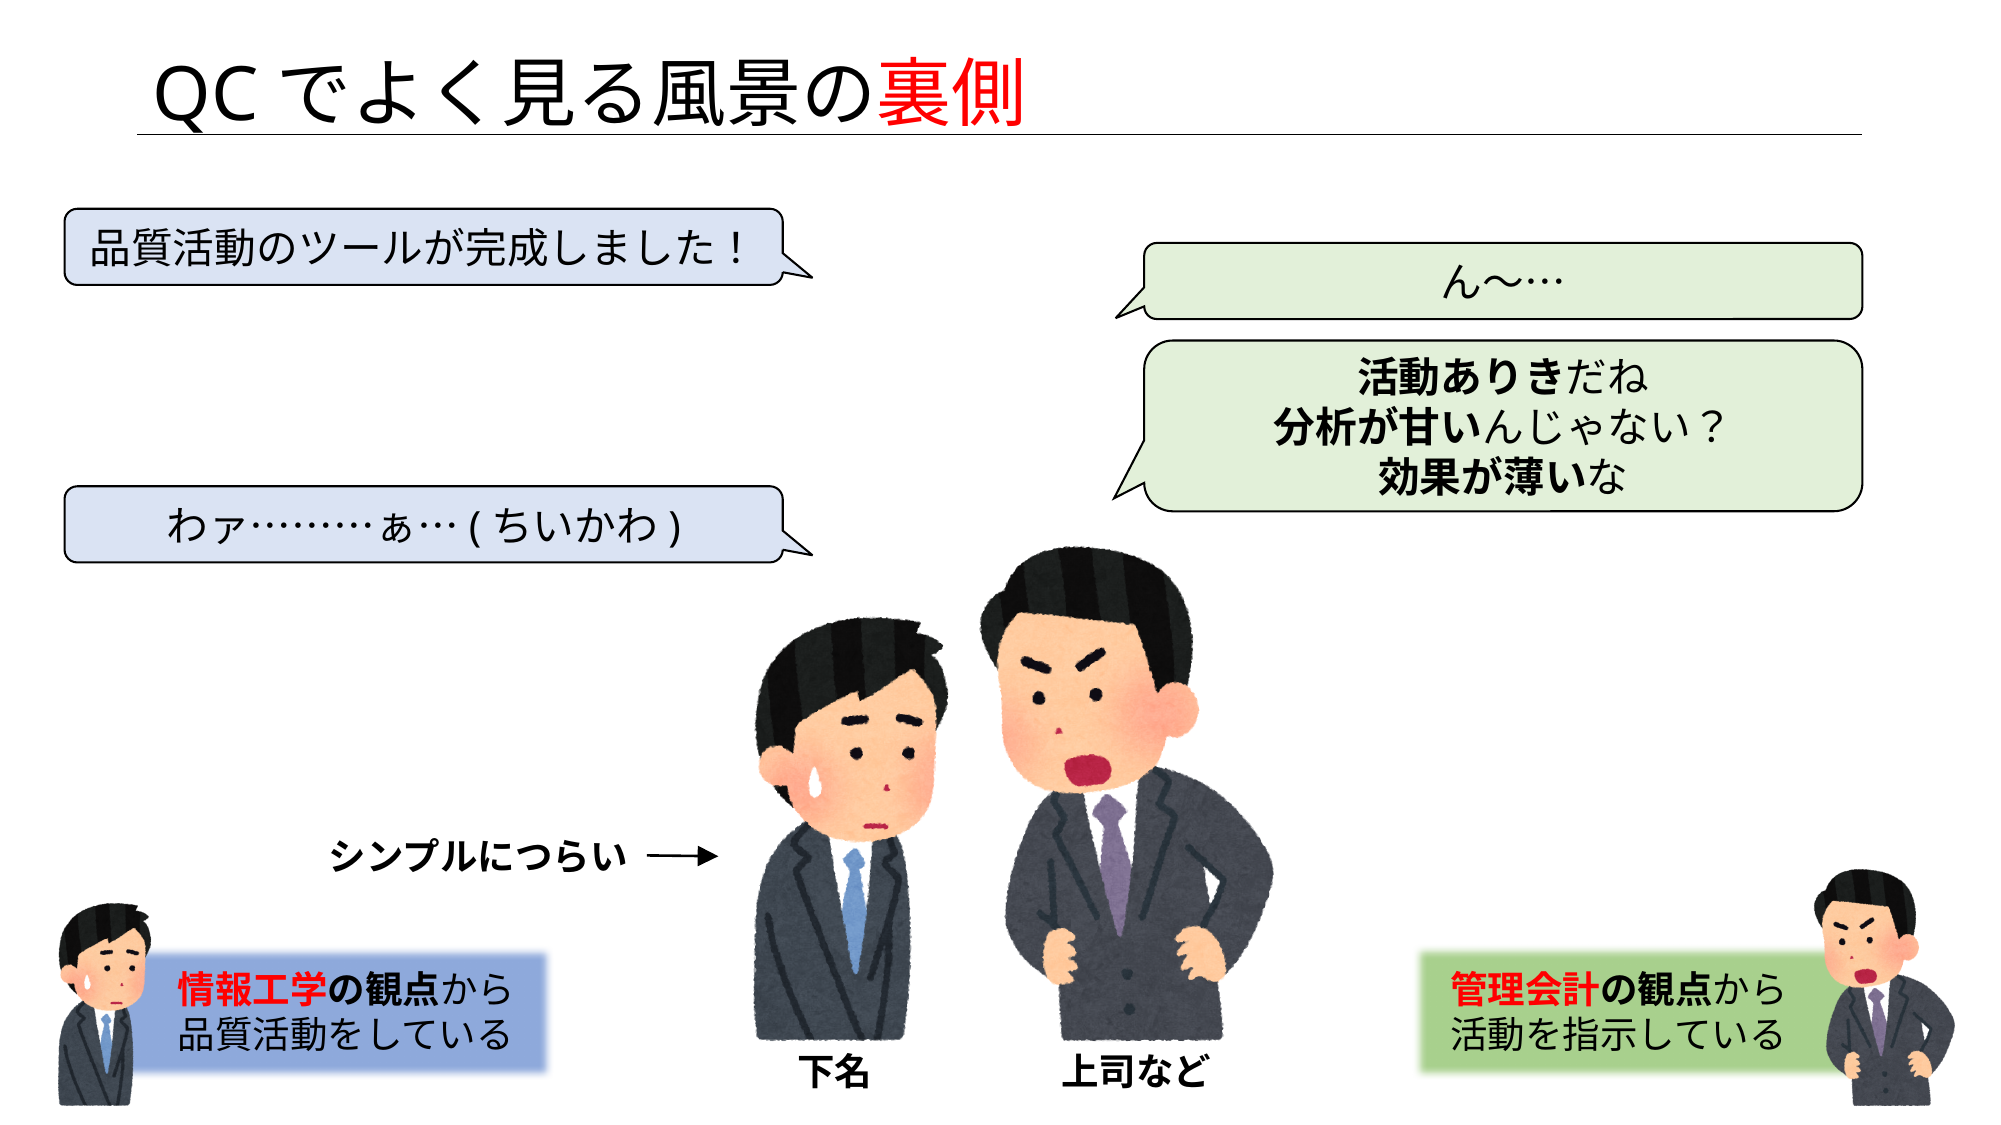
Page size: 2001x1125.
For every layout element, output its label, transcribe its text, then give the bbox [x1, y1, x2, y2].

text_box [161, 958, 541, 1068]
text_box 管理会計の観点から 活動を指示している [1435, 958, 1803, 1064]
text_box 活動ありきだね 分析が甘いんじゃない？ 効果が薄いな [1111, 339, 1864, 513]
text_box 品質活動のツールが完成しました！ [63, 207, 814, 286]
text_box わァ………ぁ…(ちいかわ) [63, 485, 784, 564]
title QCでよく見る風景の裏側 [137, 59, 1863, 132]
picture [41, 855, 161, 1118]
text_box シンプルにつらい [314, 825, 647, 886]
picture [718, 517, 1282, 1066]
text_box [1425, 957, 1804, 1068]
text_box 情報工学の観点から 品質活動をしている [162, 958, 531, 1064]
picture [1804, 855, 1959, 1118]
text_box 上司など [1046, 1066, 1242, 1101]
text_box 下名 [782, 1066, 899, 1101]
text_box ん～… [1114, 241, 1864, 321]
